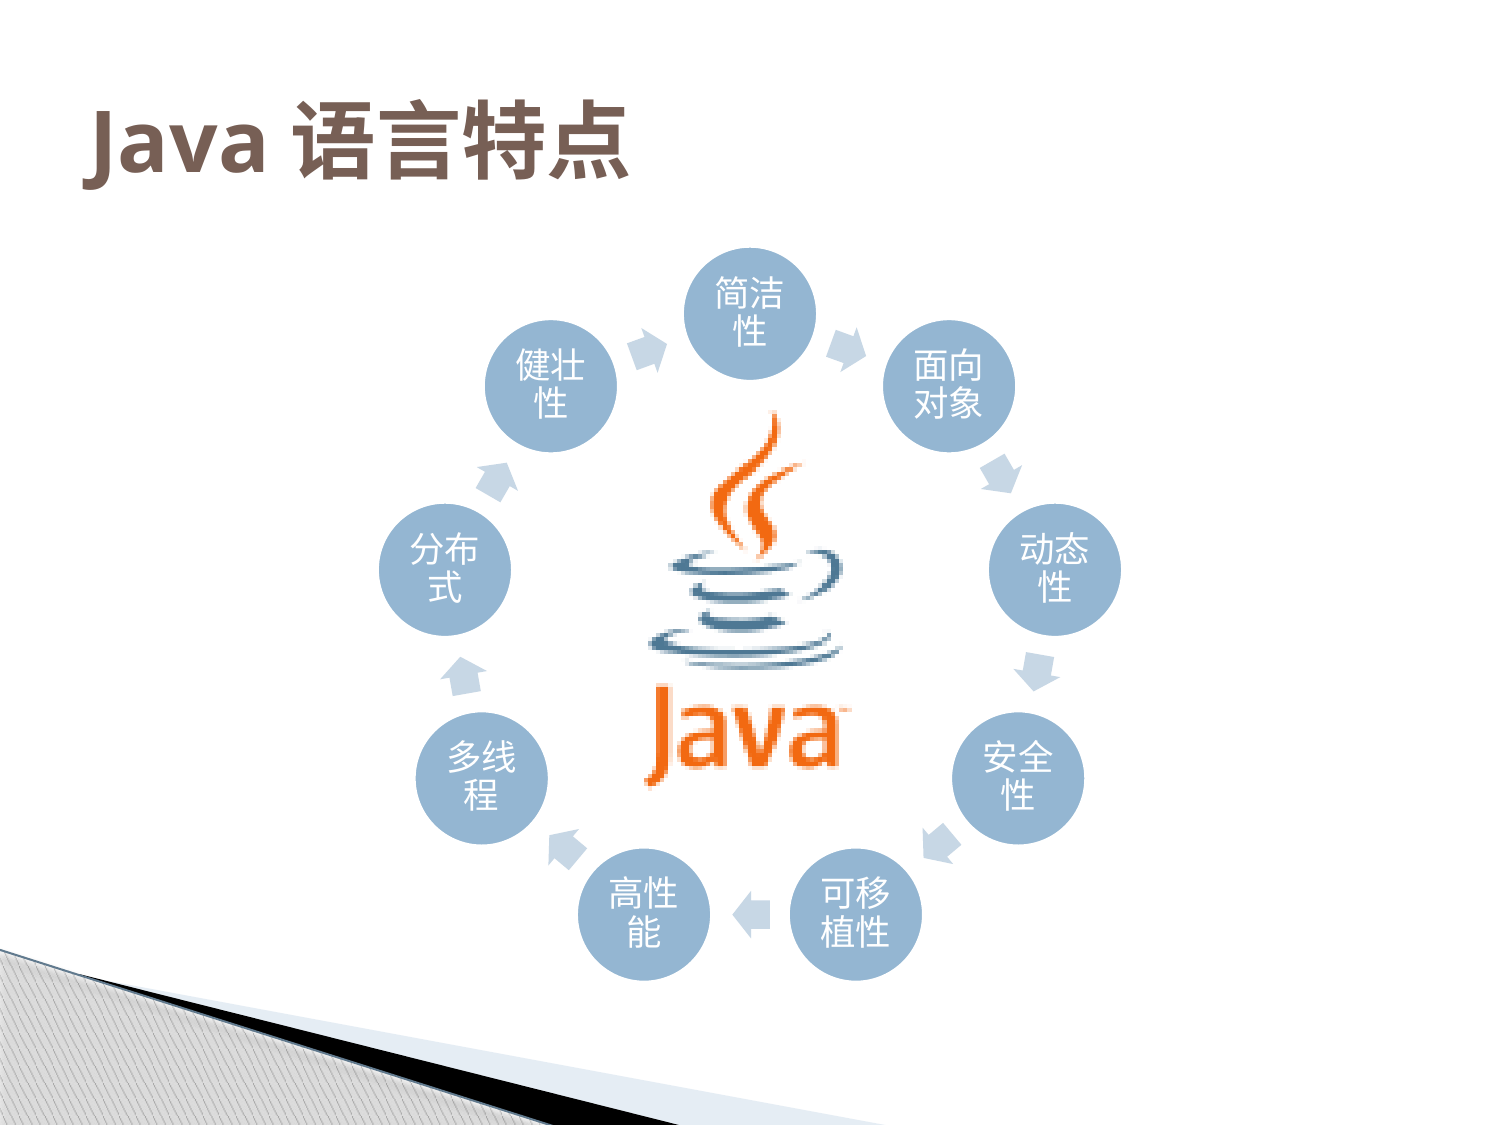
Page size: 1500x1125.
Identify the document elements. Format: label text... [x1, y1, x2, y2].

picture [644, 409, 852, 792]
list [74, 242, 1426, 986]
title Java语言特点 [75, 45, 1425, 233]
